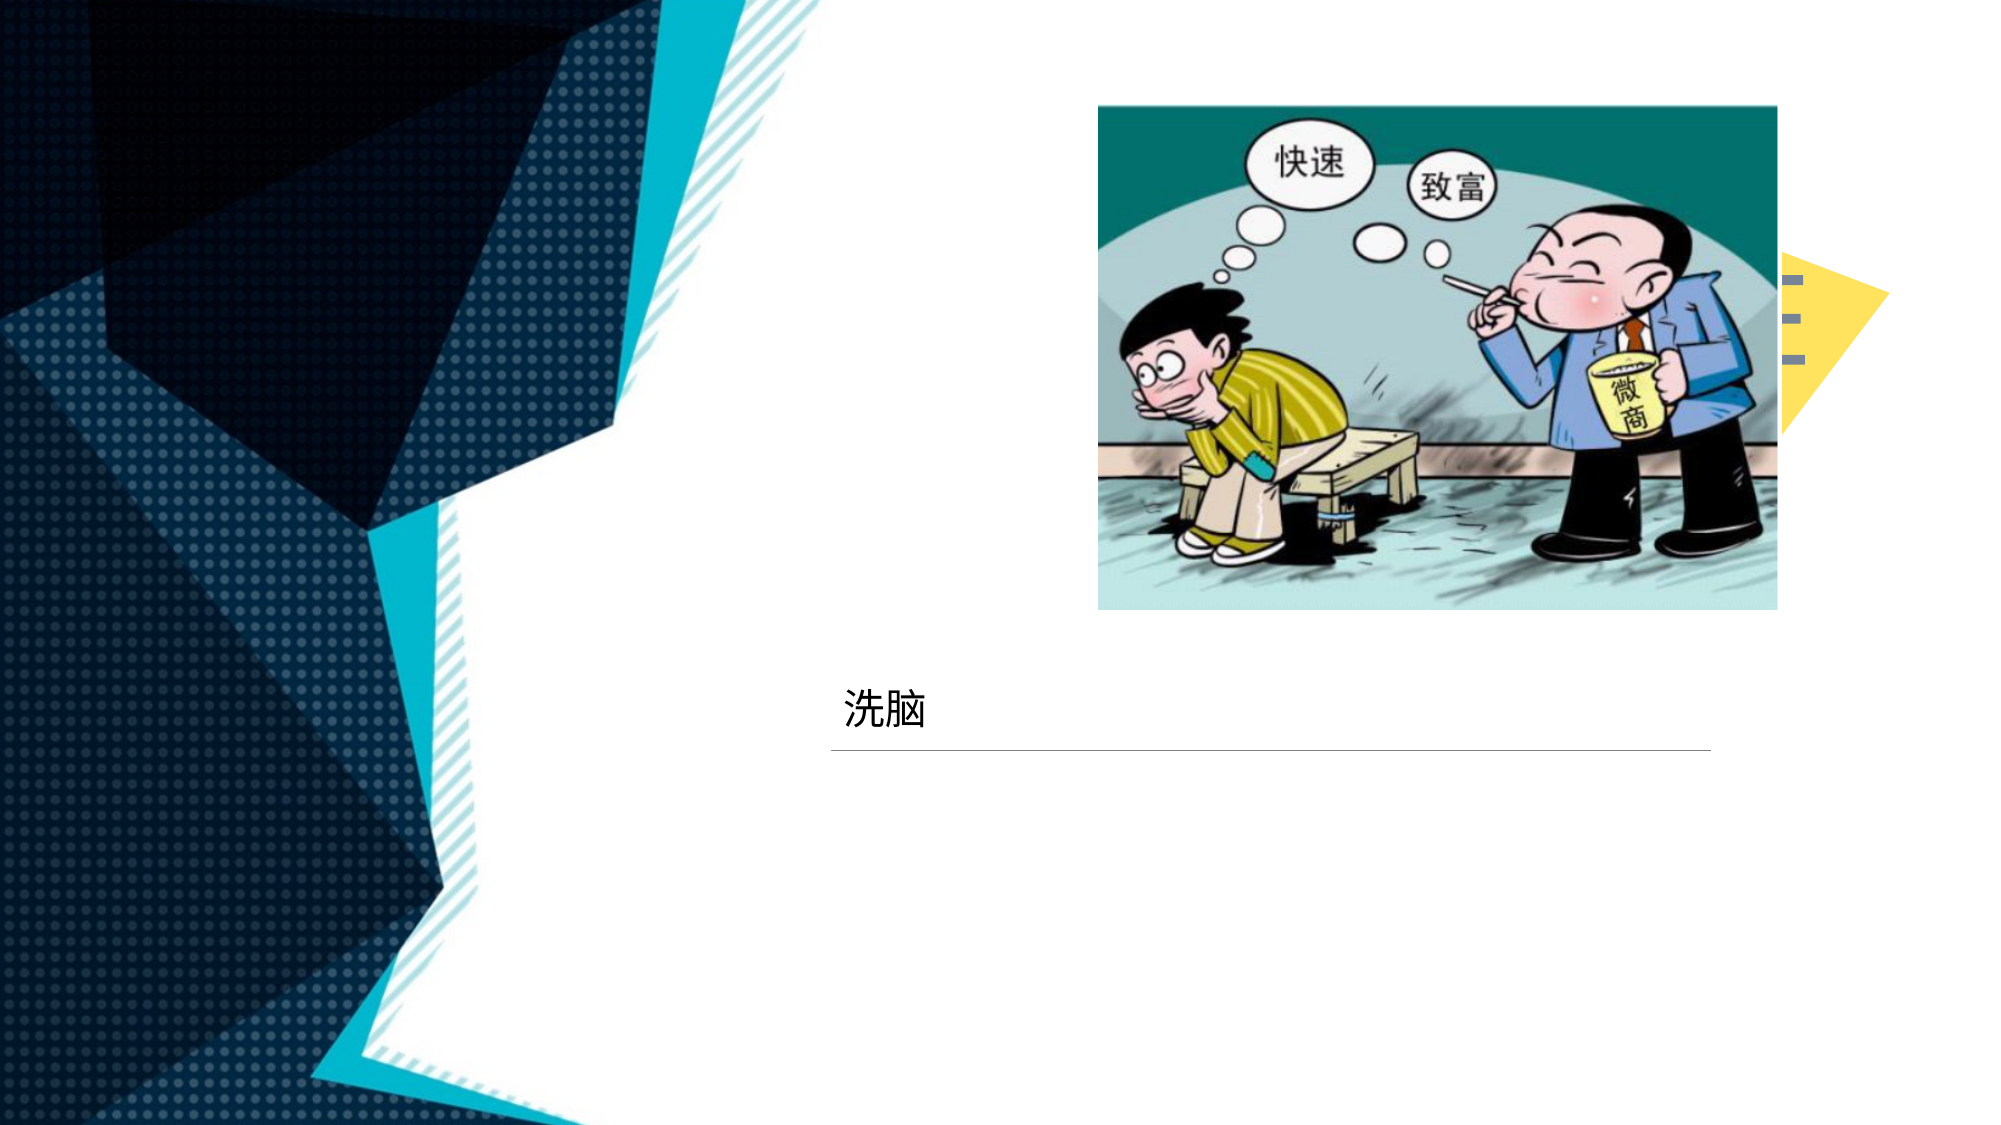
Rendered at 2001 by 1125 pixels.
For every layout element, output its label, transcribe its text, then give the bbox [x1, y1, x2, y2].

subtitle 洗脑 [829, 681, 1805, 773]
picture [1098, 104, 1782, 610]
picture [0, 0, 832, 1125]
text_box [1782, 123, 1890, 556]
